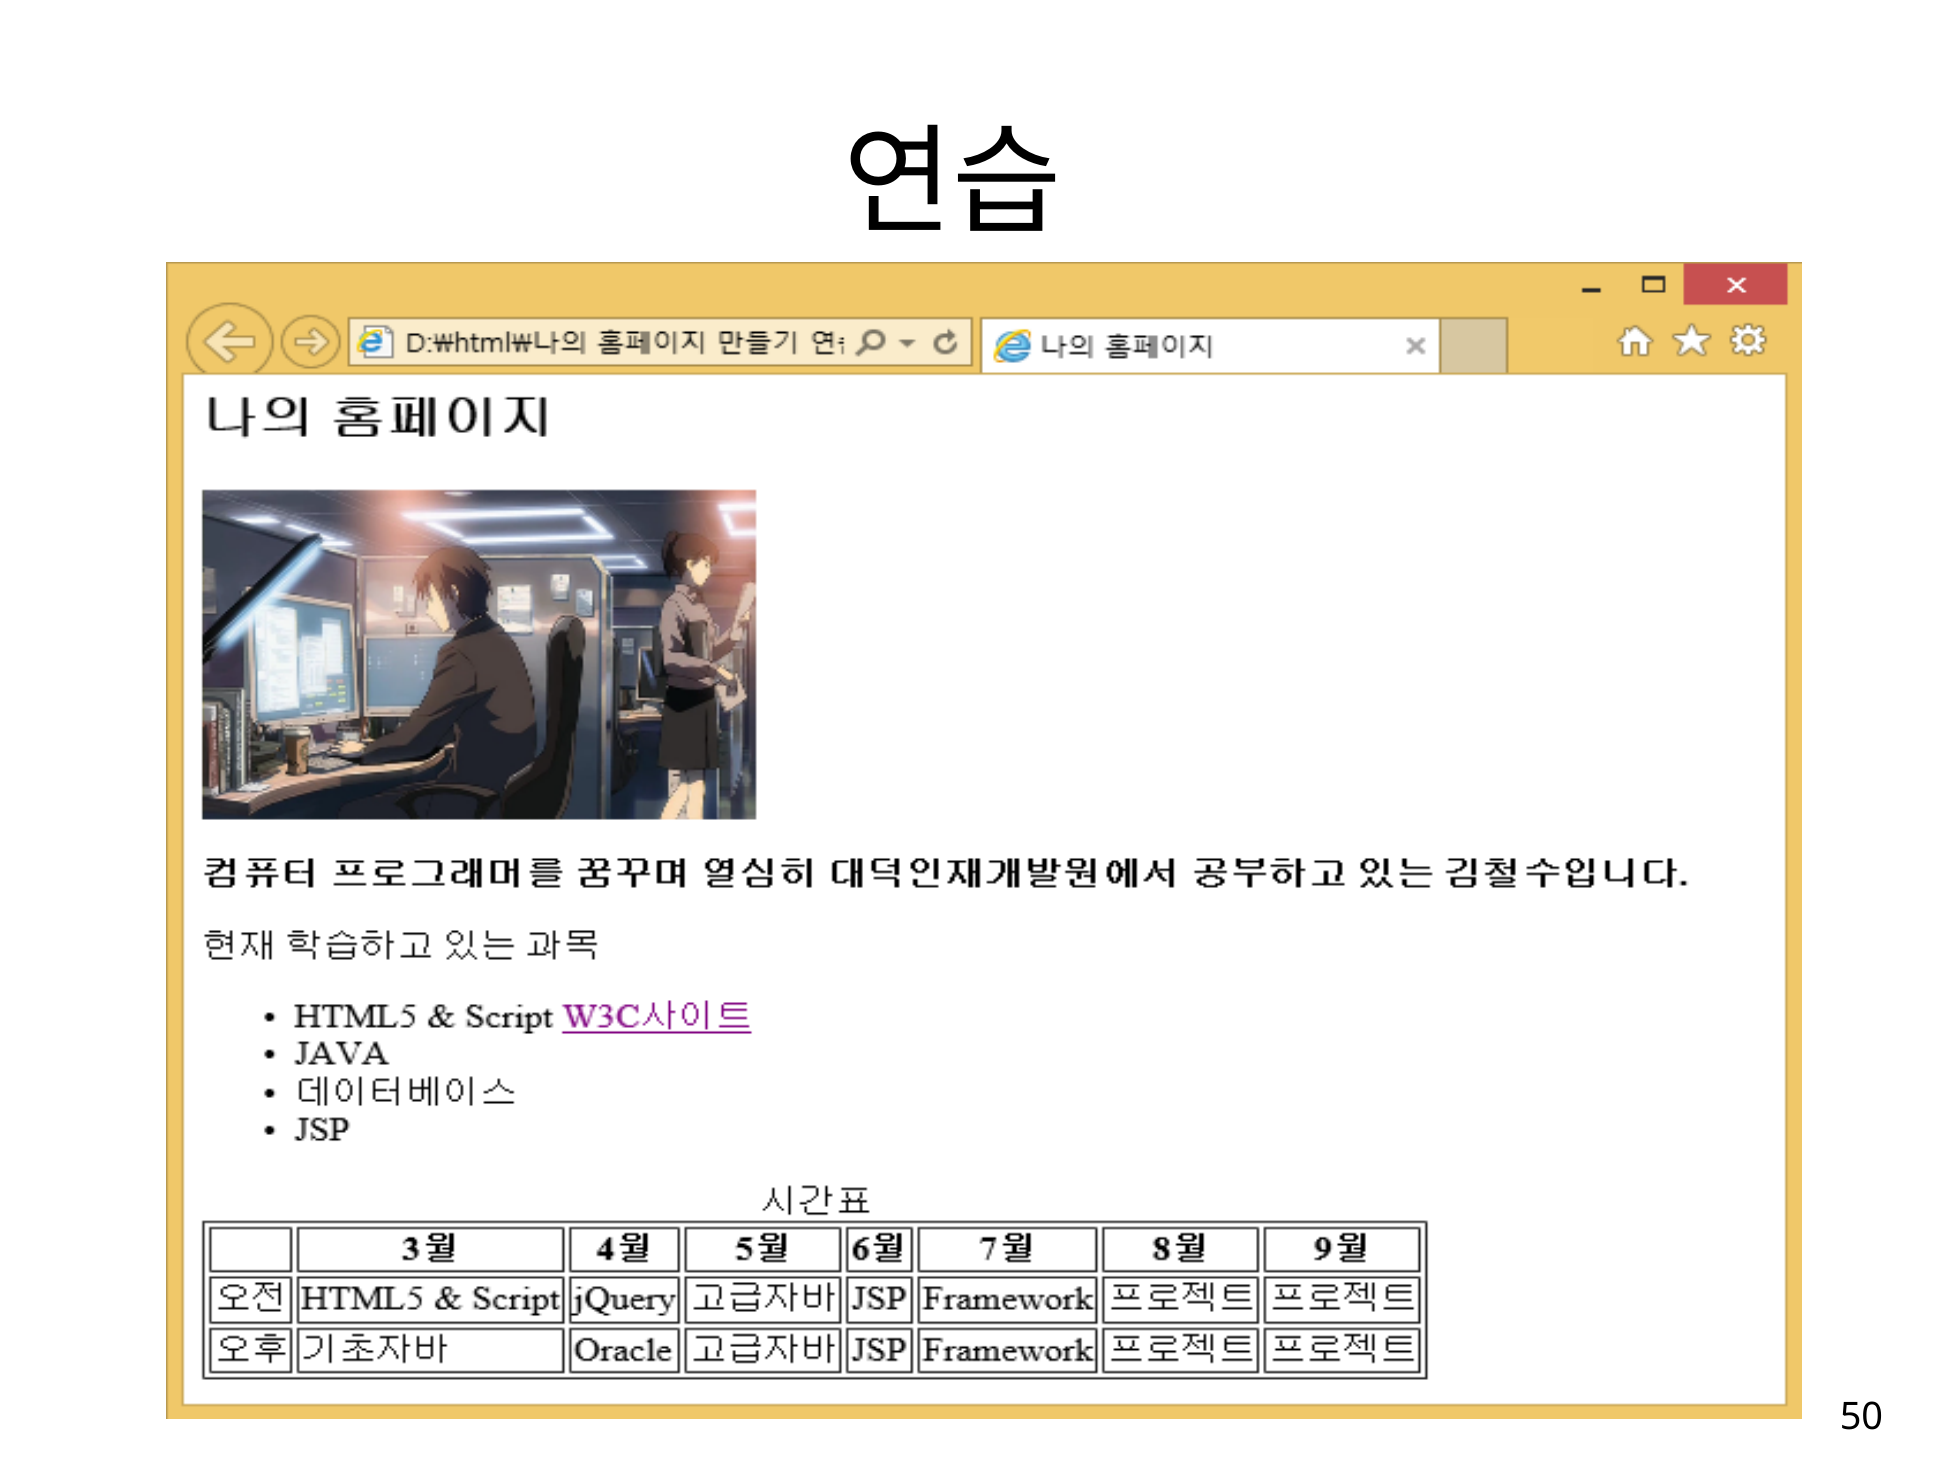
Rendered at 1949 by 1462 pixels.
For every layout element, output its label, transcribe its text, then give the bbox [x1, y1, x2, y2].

title 연습 [156, 92, 1749, 255]
slide_number 50 [1492, 1372, 1899, 1462]
picture [165, 262, 1802, 1419]
